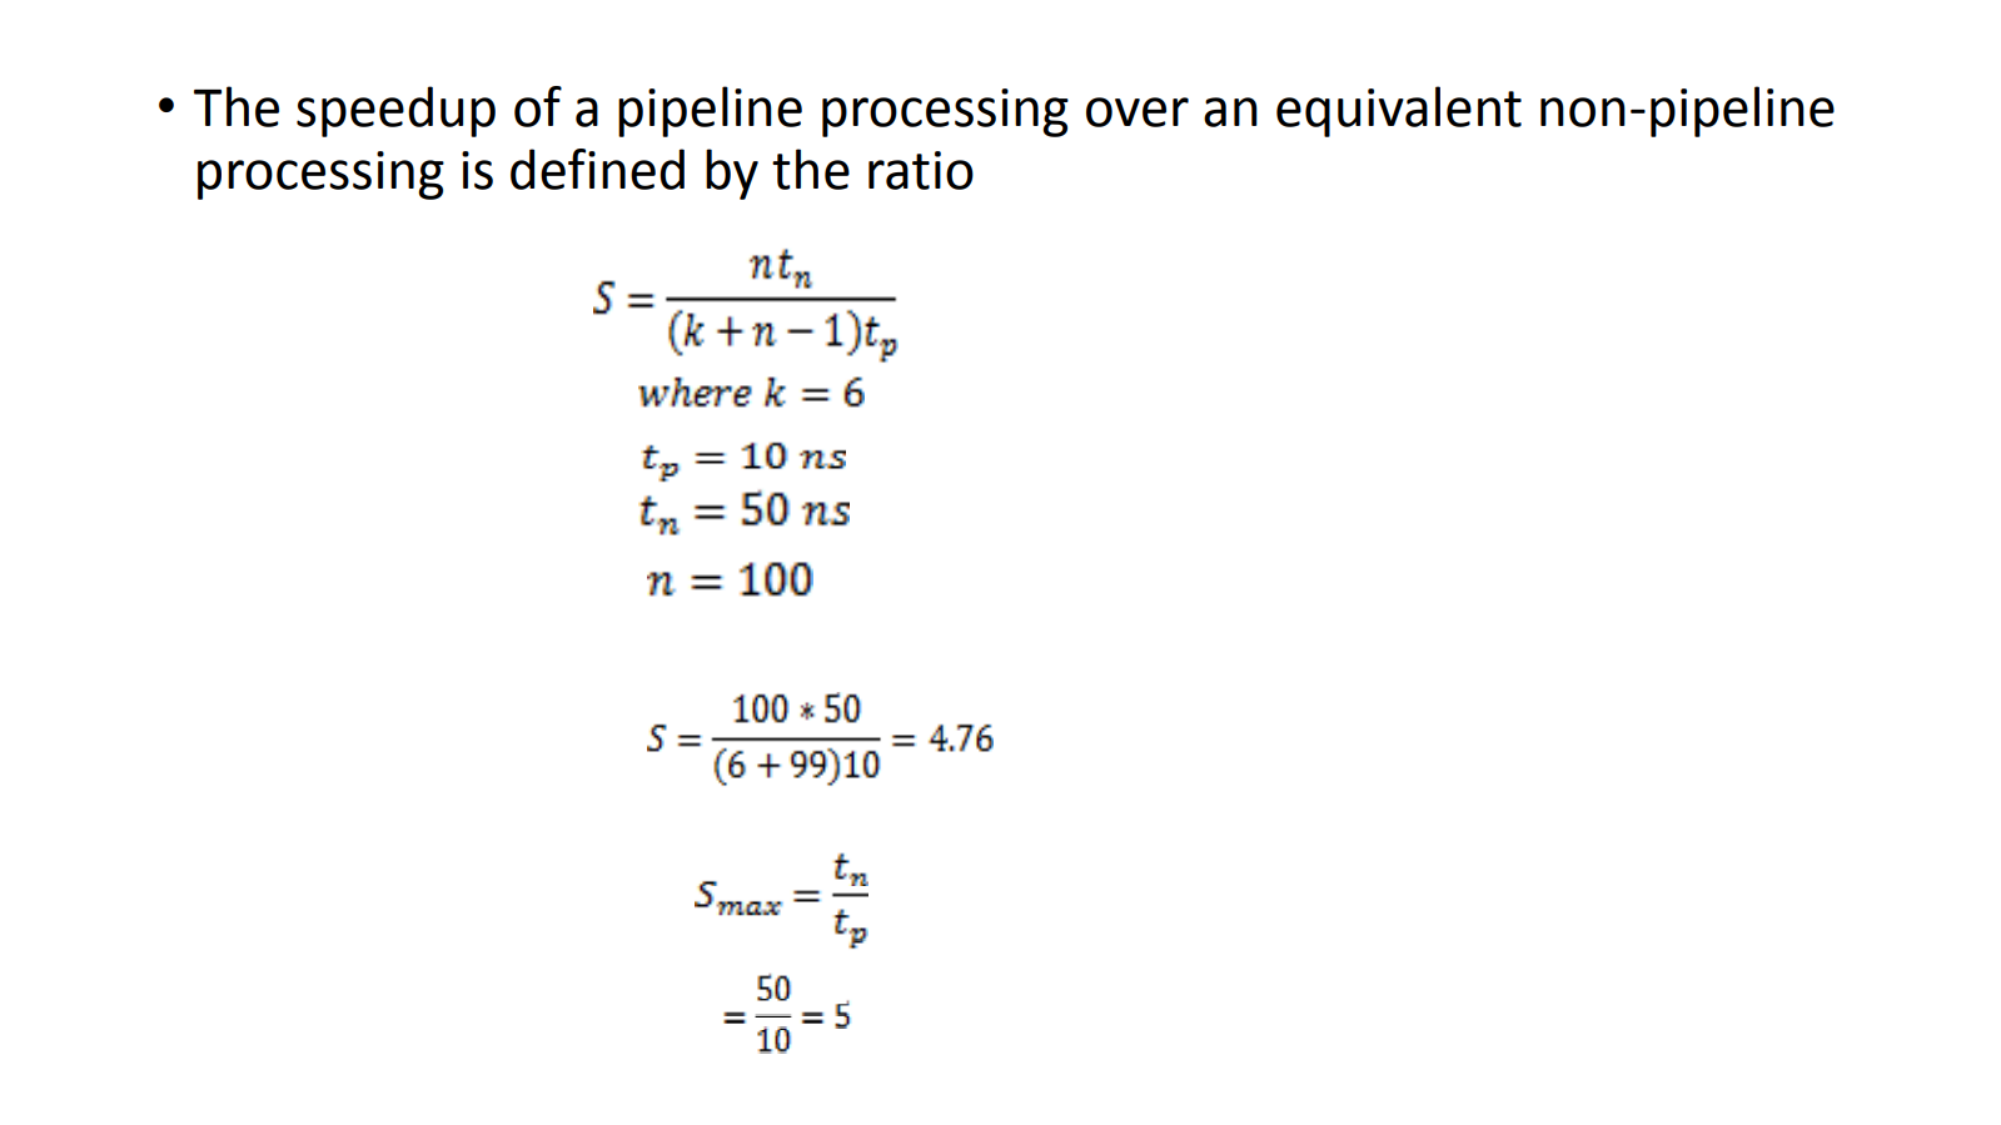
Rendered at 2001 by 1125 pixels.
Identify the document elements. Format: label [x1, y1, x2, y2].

picture [89, 41, 1911, 1084]
